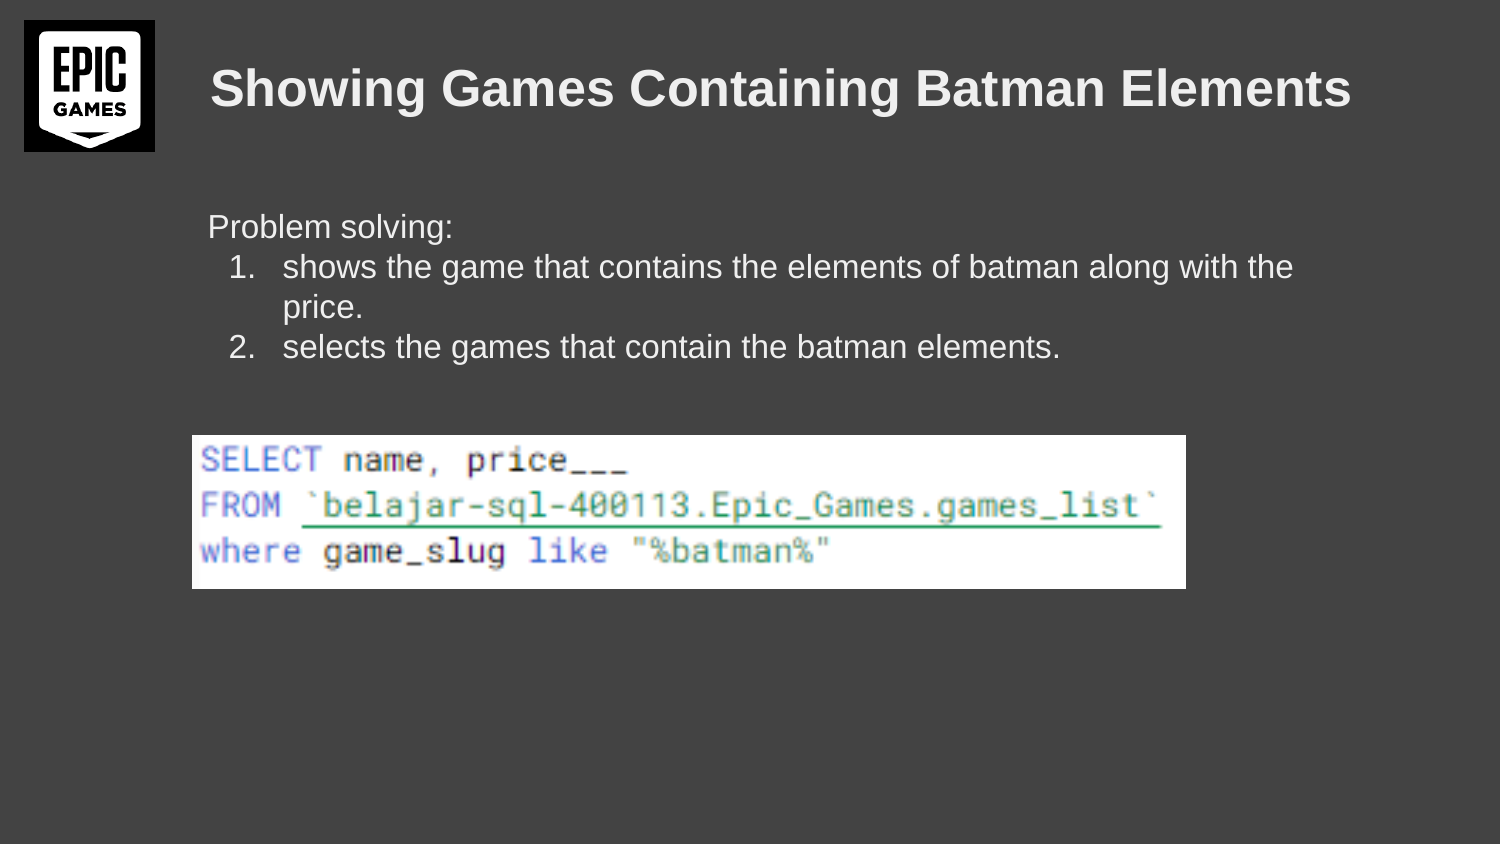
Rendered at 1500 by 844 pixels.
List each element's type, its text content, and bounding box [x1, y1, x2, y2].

picture [192, 435, 1186, 590]
text_box Problem solving: shows the game that contains the elements of batman along with the price. selects the games that contain the batman elements. [192, 190, 1371, 379]
picture [24, 20, 155, 153]
text_box Showing Games Containing Batman Elements [192, 38, 1371, 134]
